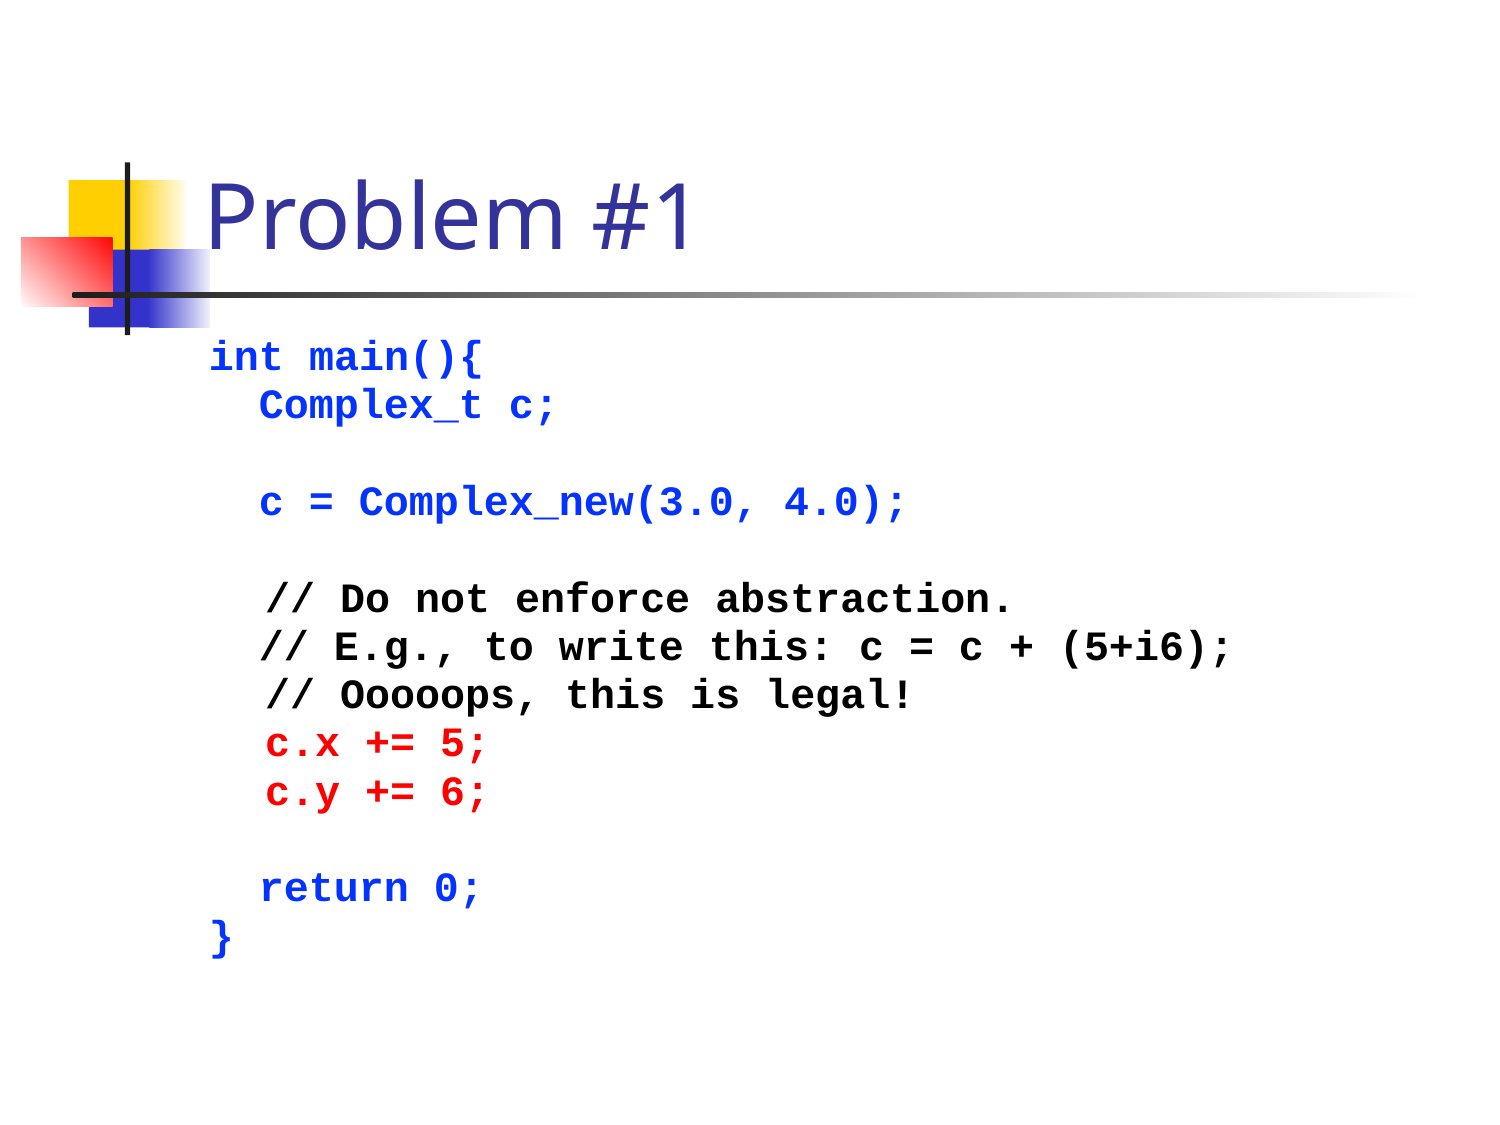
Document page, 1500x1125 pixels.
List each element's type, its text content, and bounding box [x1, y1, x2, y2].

title Problem #1 [188, 35, 1468, 275]
list int main(){ Complex_t c; c = Complex_new(3.0, 4.0); // Do not enforce abstraction. // E.g., to write this: c = c + (5+i6); // Ooooops, this is legal! c.x += 5; c.y += 6; return 0; } [193, 331, 1469, 1006]
